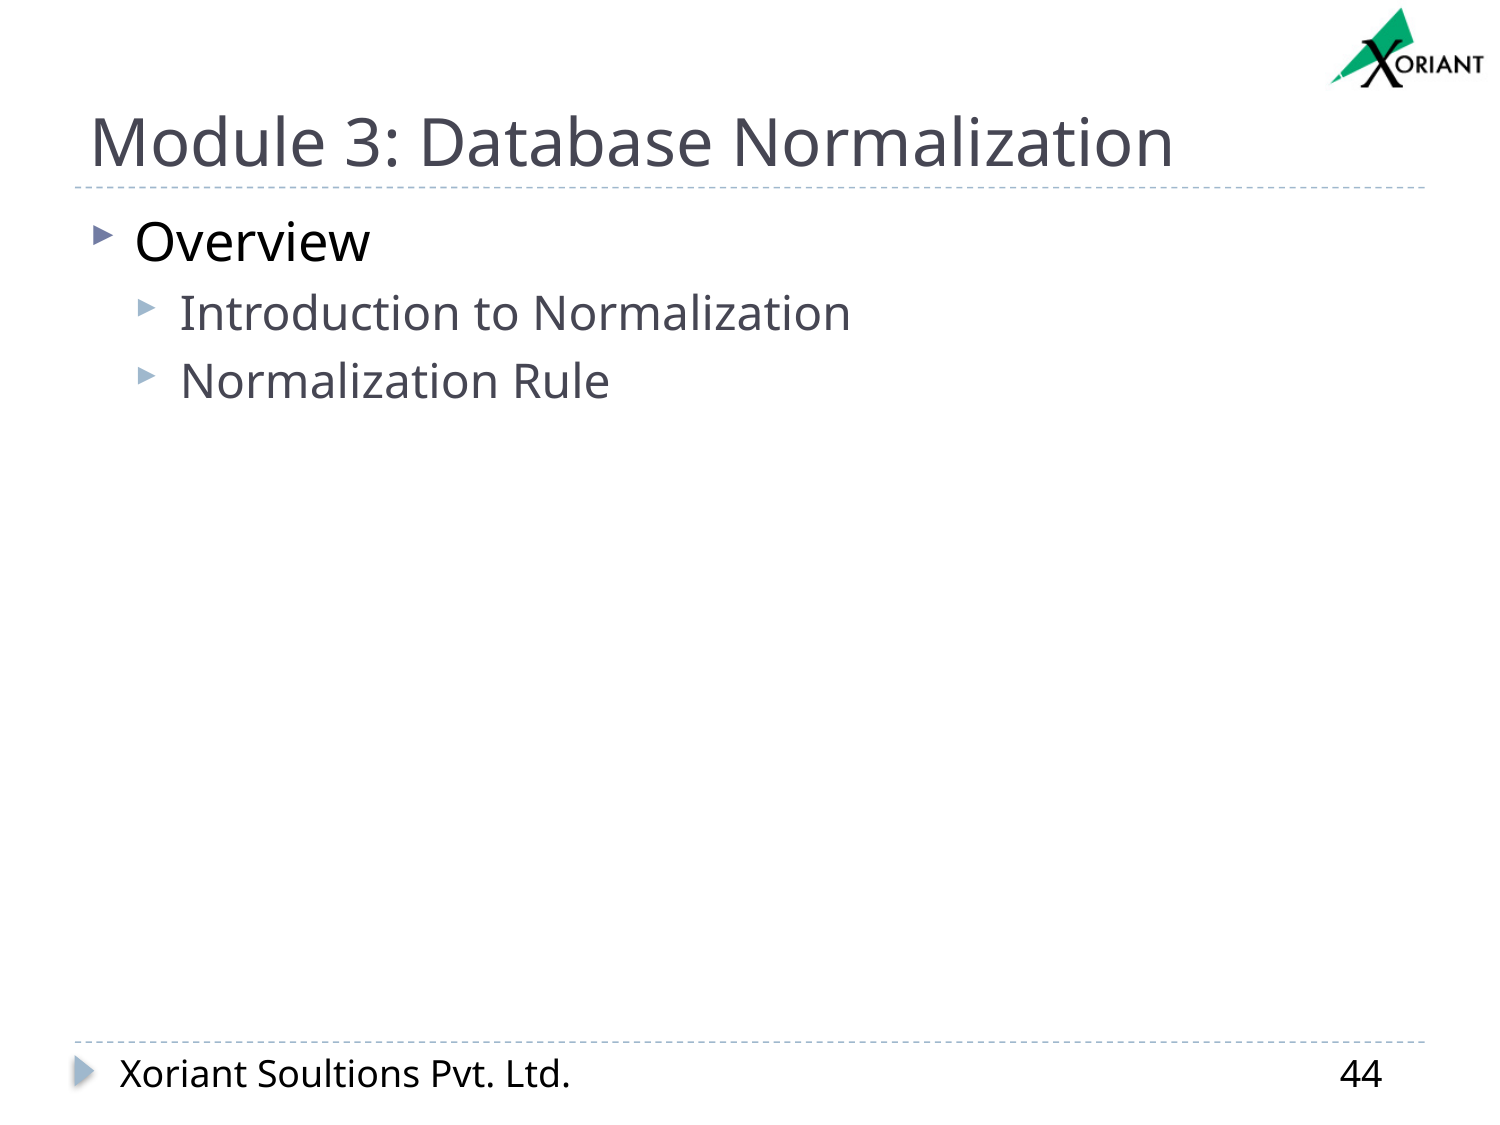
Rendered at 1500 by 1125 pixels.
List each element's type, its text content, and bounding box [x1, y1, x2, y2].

title Module 3: Database Normalization [75, 24, 1425, 188]
footer Xoriant Soultions Pvt. Ltd. [105, 1042, 675, 1103]
slide_number 44 [1325, 1042, 1425, 1103]
list Overview Introduction to Normalization Normalization Rule [75, 200, 1425, 1010]
picture [1325, 0, 1500, 91]
